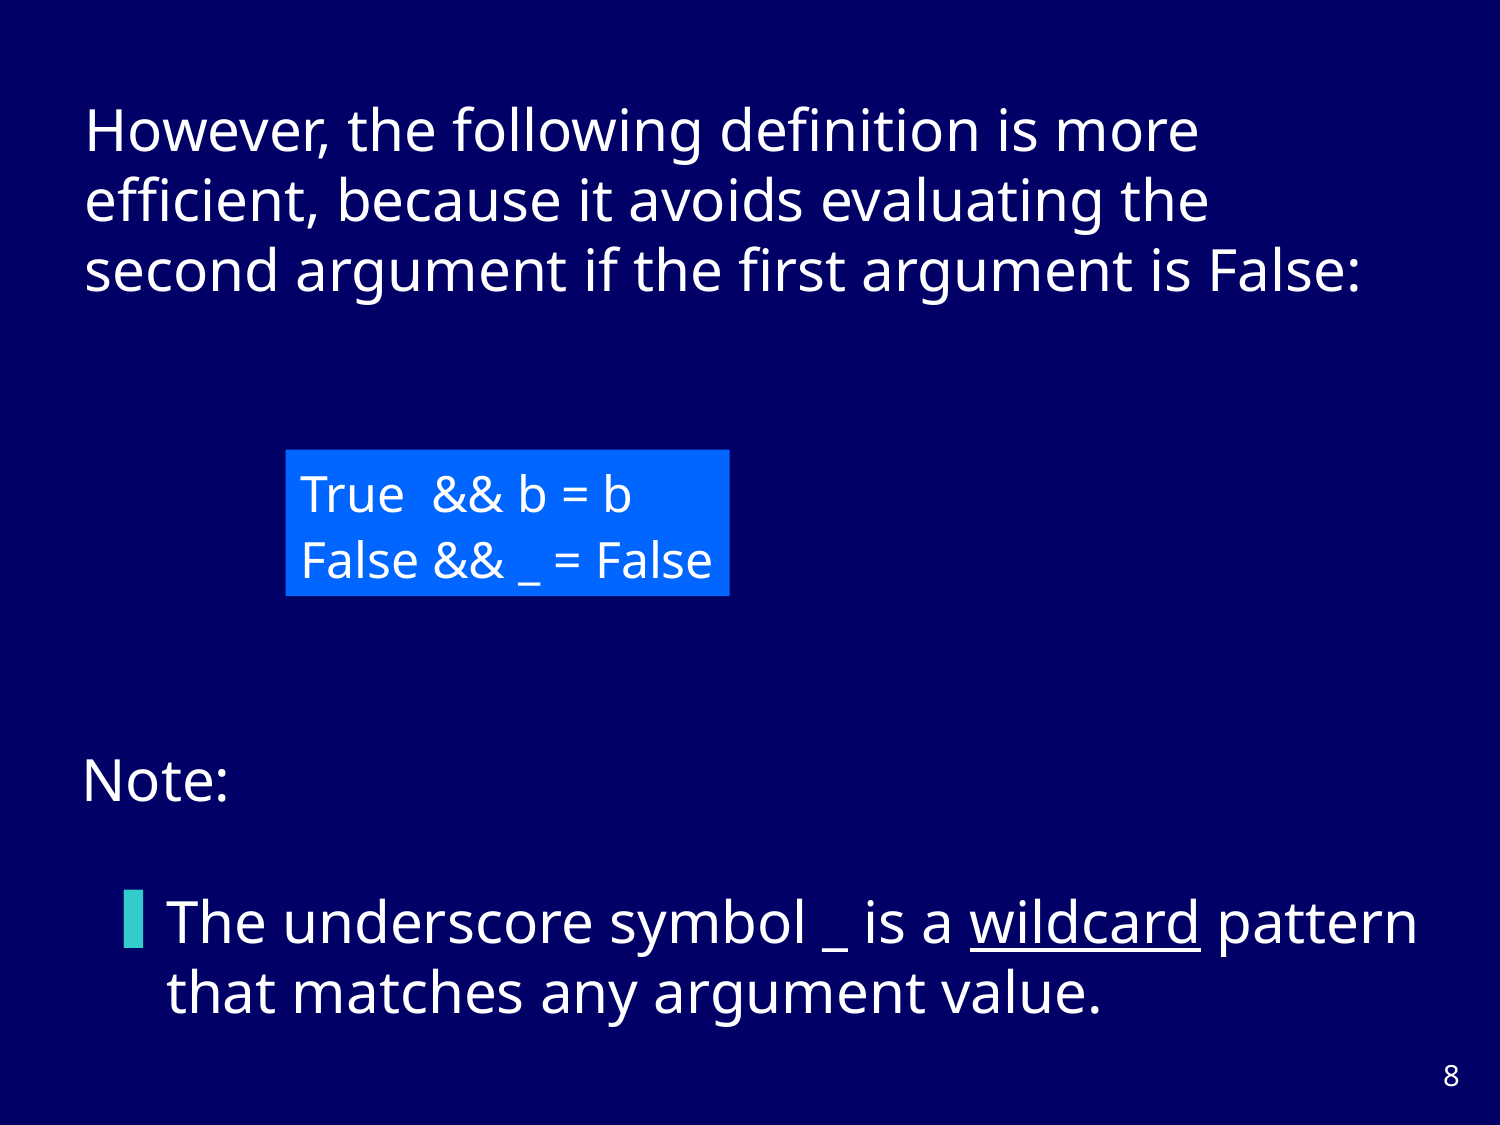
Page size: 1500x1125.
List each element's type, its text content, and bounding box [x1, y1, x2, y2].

text_box True && b = b False && _ = False [285, 449, 730, 597]
text_box Note: [66, 736, 246, 821]
slide_number 7 [1374, 1050, 1475, 1100]
text_box However, the following definition is more efficient, because it avoids evaluating the second argument if the first argument is False: [70, 85, 1431, 311]
text_box The underscore symbol _ is a wildcard pattern that matches any argument value. [95, 877, 1439, 1051]
